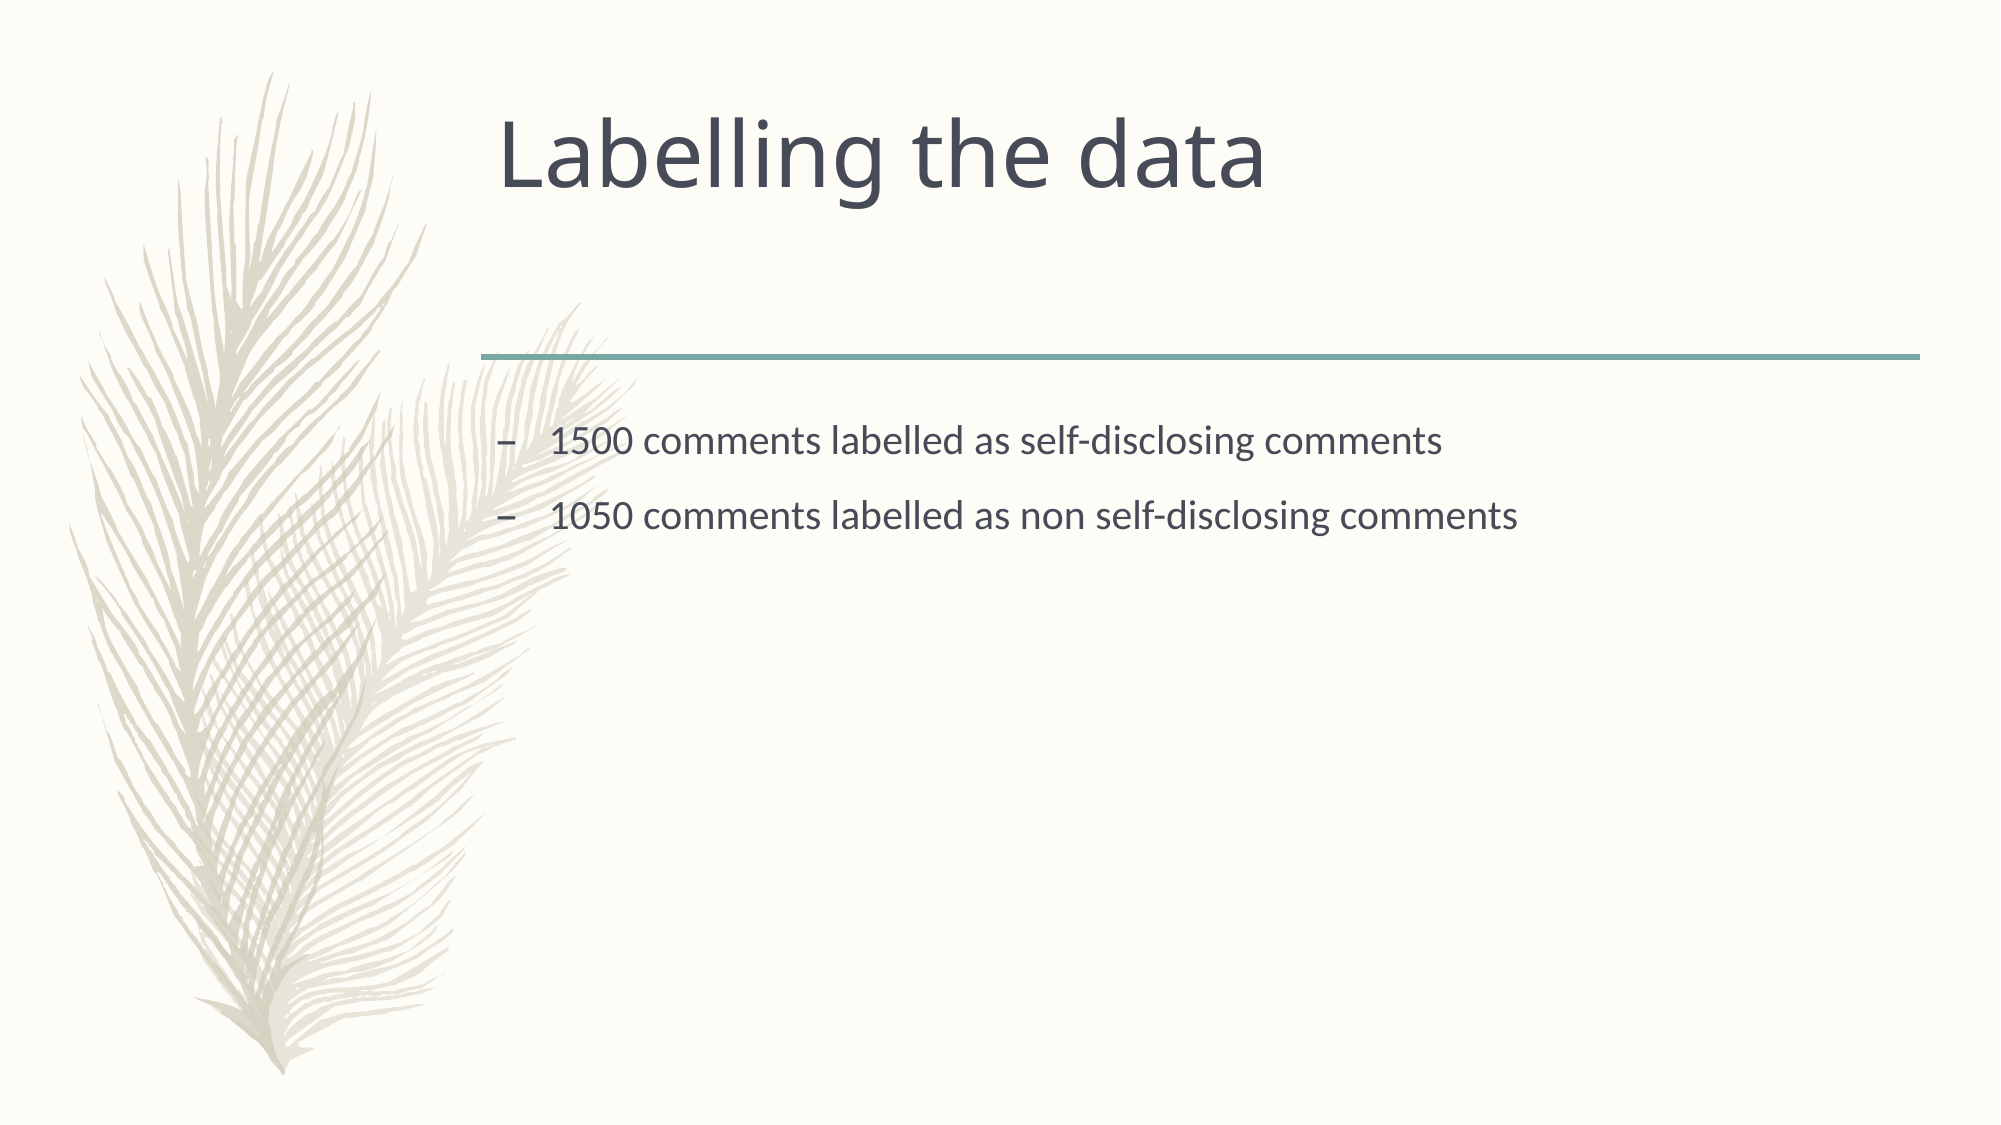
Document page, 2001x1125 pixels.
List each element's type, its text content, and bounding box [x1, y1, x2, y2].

list 1500 comments labelled as self-disclosing comments 1050 comments labelled as non self-disclosing comments [481, 399, 1920, 999]
title Labelling the data [481, 93, 1920, 350]
